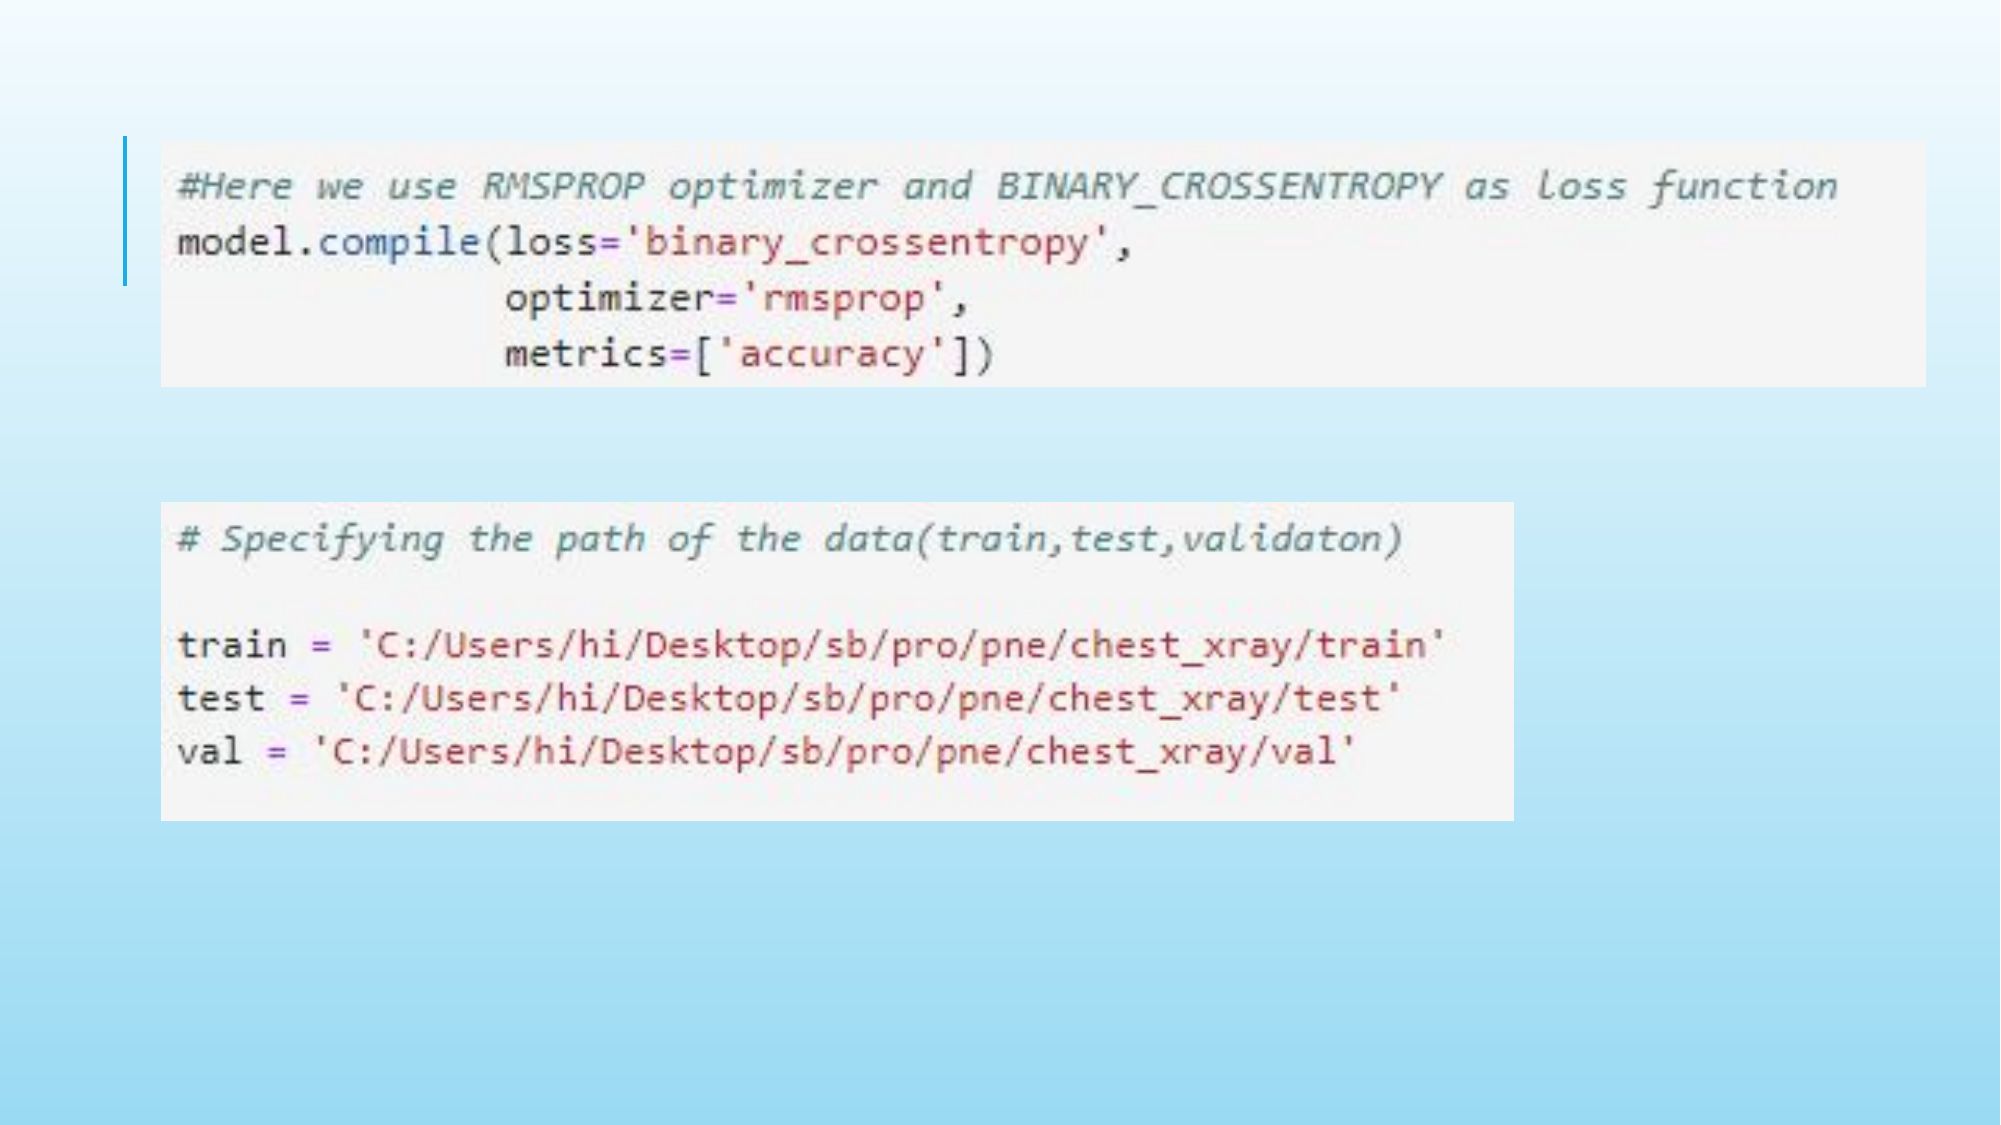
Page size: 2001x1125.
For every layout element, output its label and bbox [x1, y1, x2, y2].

picture [161, 141, 1926, 388]
picture [161, 502, 1515, 822]
